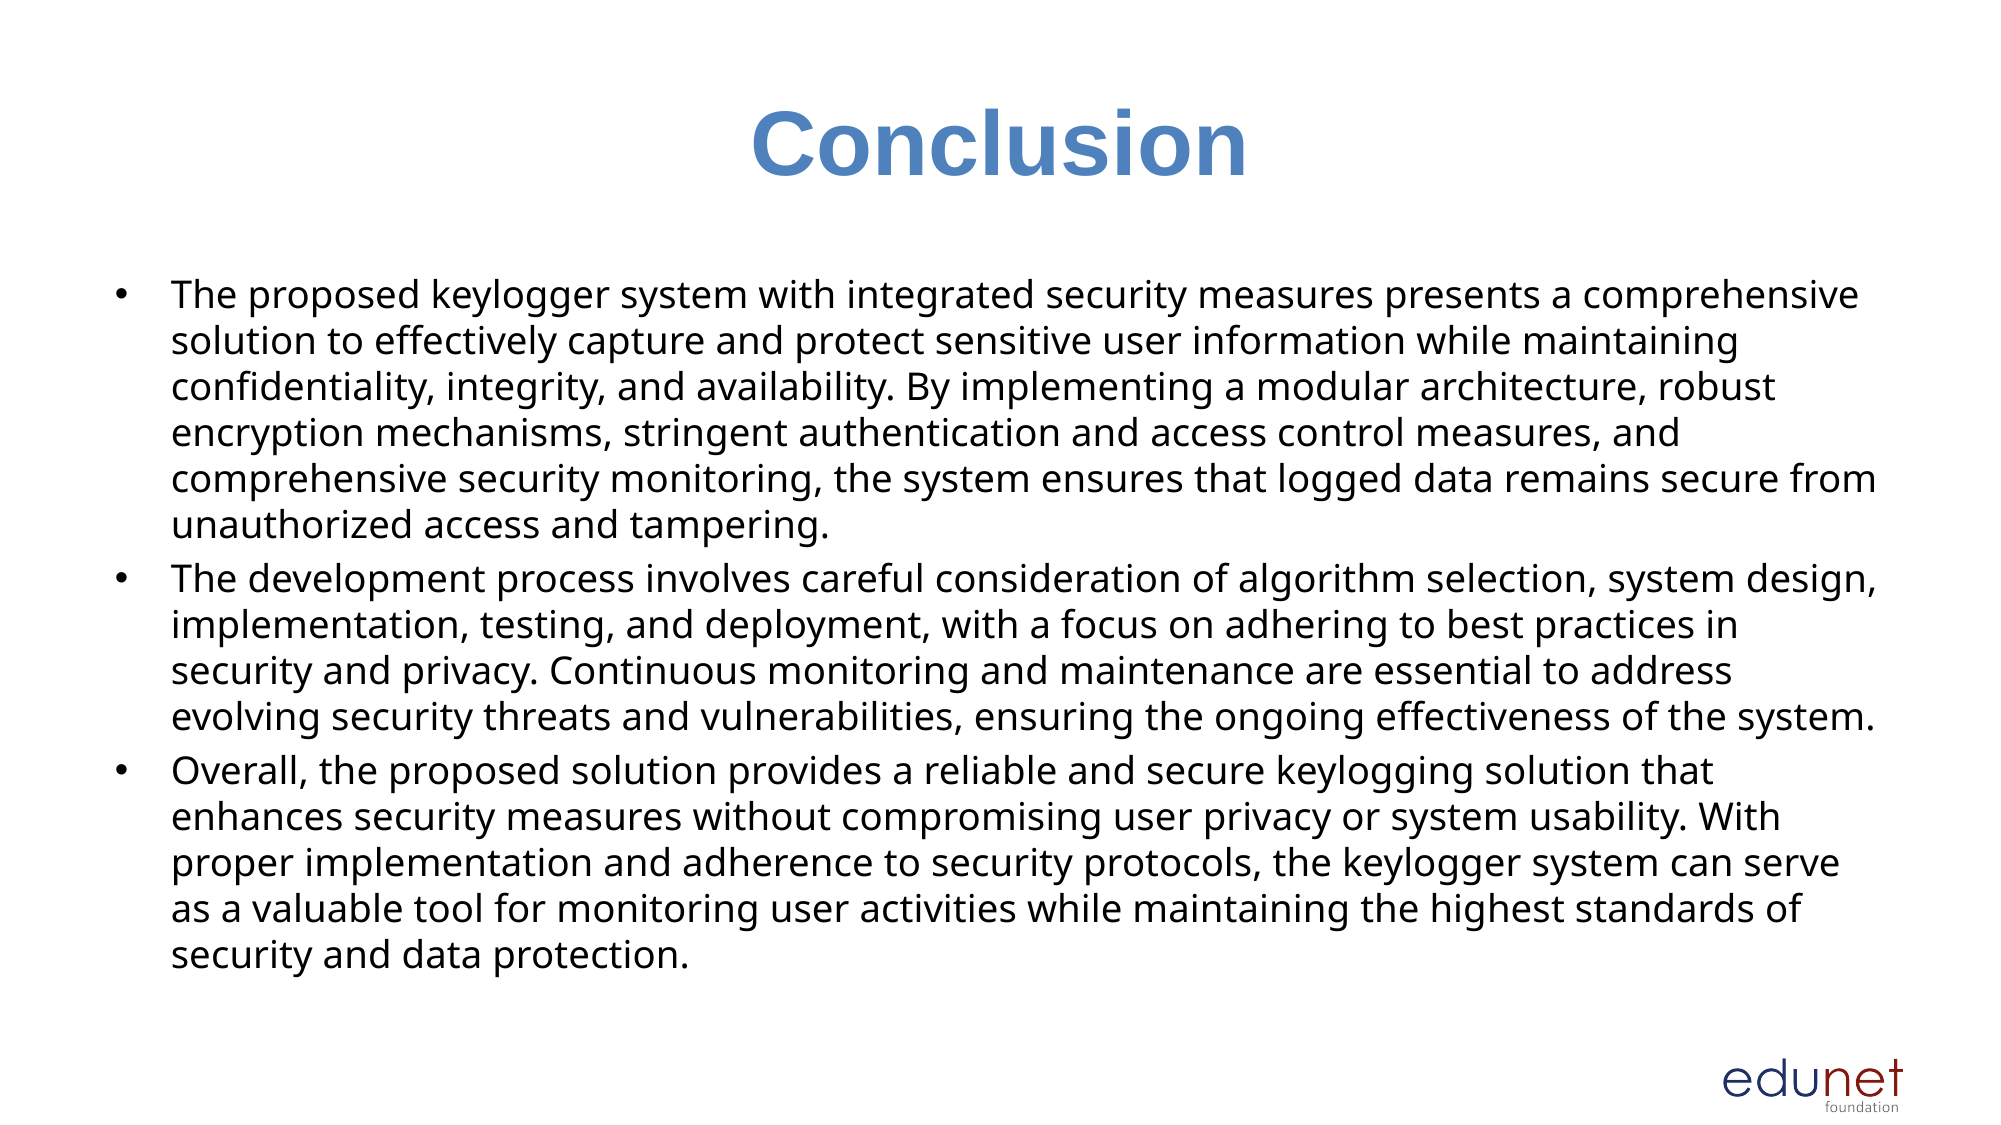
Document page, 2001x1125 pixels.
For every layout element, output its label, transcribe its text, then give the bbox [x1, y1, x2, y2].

title Conclusion [99, 45, 1900, 233]
list The proposed keylogger system with integrated security measures presents a comprehensive solution to effectively capture and protect sensitive user information while maintaining confidentiality, integrity, and availability. By implementing a modular architecture, robust encryption mechanisms, stringent authentication and access control measures, and comprehensive security monitoring, the system ensures that logged data remains secure from unauthorized access and tampering. The development process involves careful consideration of algorithm selection, system design, implementation, testing, and deployment, with a focus on adhering to best practices in security and privacy. Continuous monitoring and maintenance are essential to address evolving security threats and vulnerabilities, ensuring the ongoing effectiveness of the system. Overall, the proposed solution provides a reliable and secure keylogging solution that enhances security measures without compromising user privacy or system usability. With proper implementation and adherence to security protocols, the keylogger system can serve as a valuable tool for monitoring user activities while maintaining the highest standards of security and data protection. [99, 262, 1900, 1005]
picture [1719, 1056, 1905, 1116]
